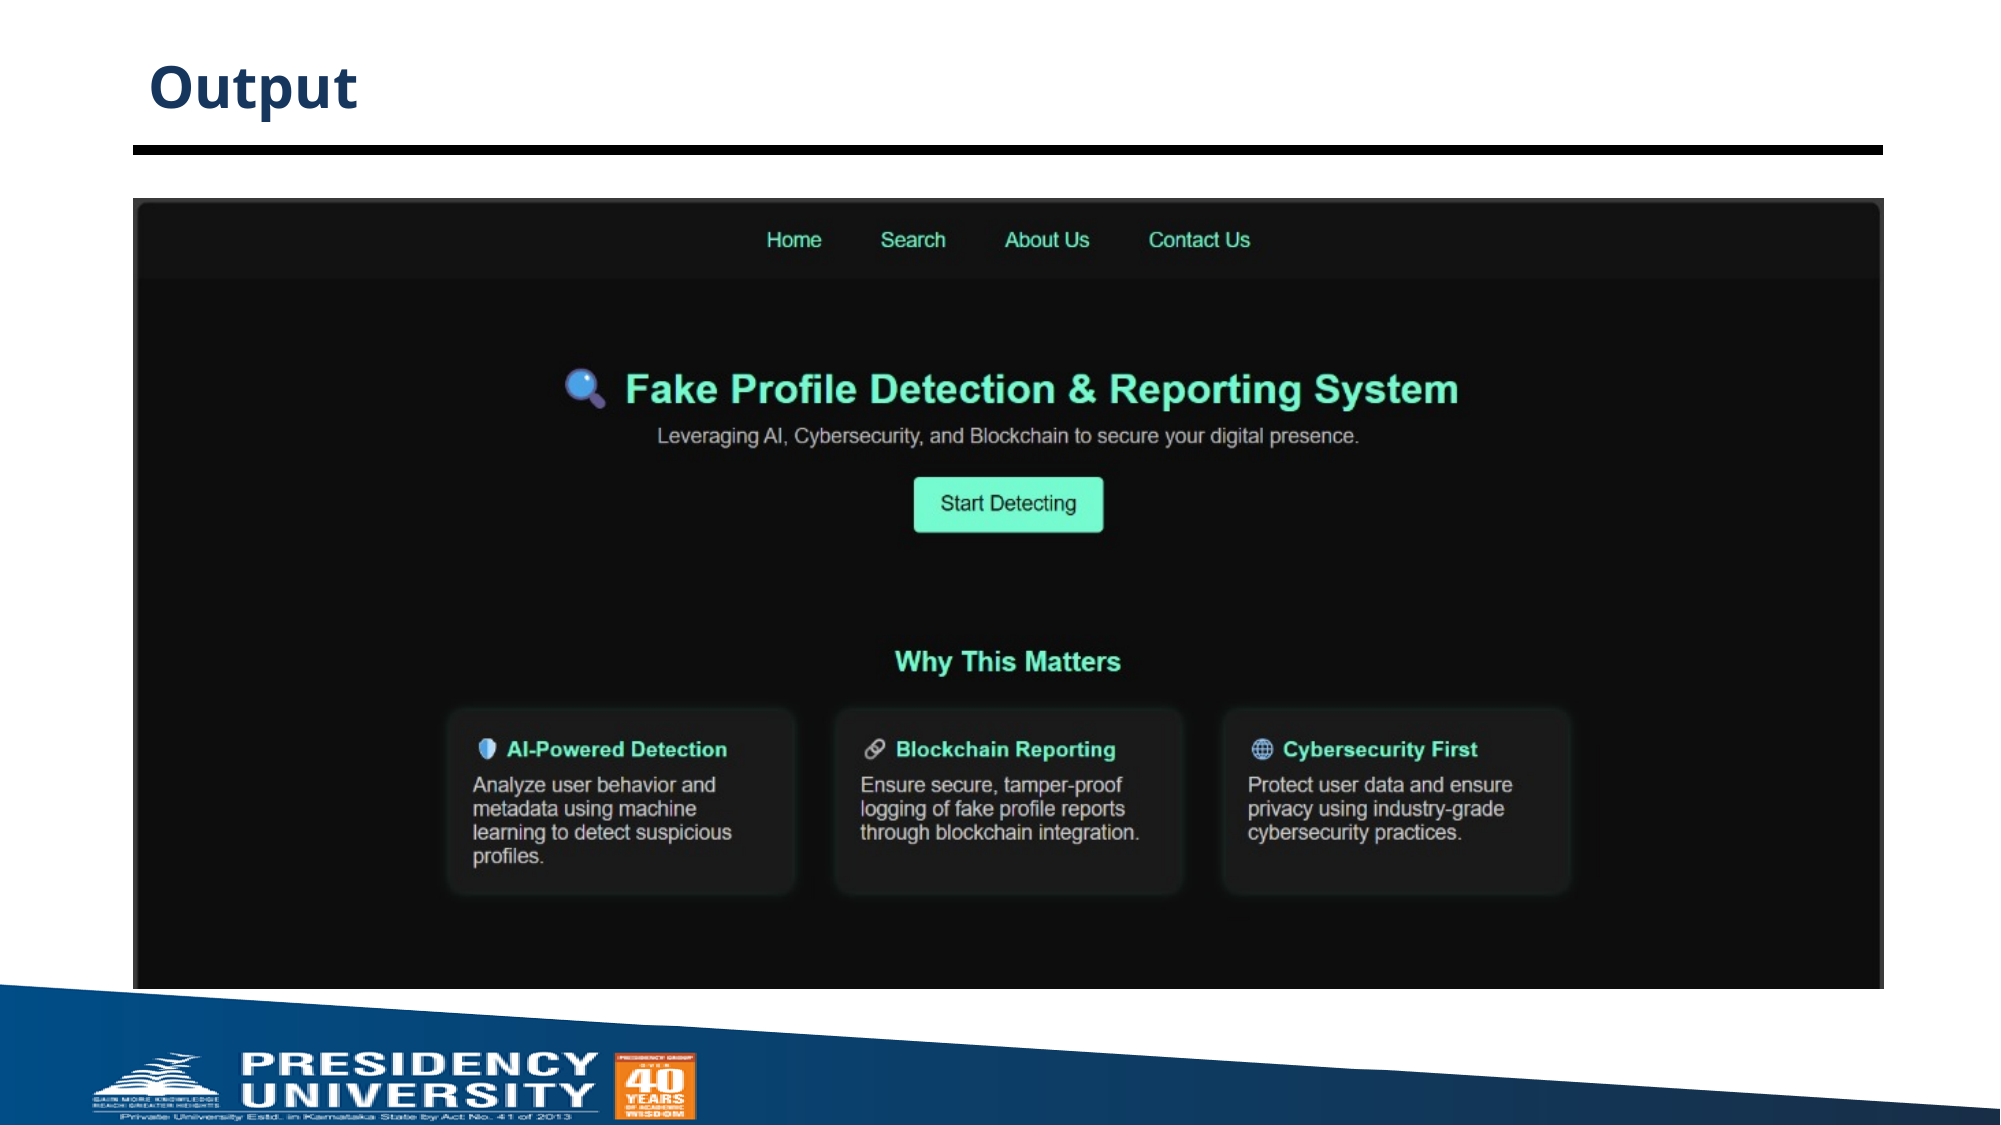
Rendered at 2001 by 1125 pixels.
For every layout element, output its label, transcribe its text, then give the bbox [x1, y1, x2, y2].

title Output [133, 45, 1884, 125]
picture [0, 198, 2000, 1125]
